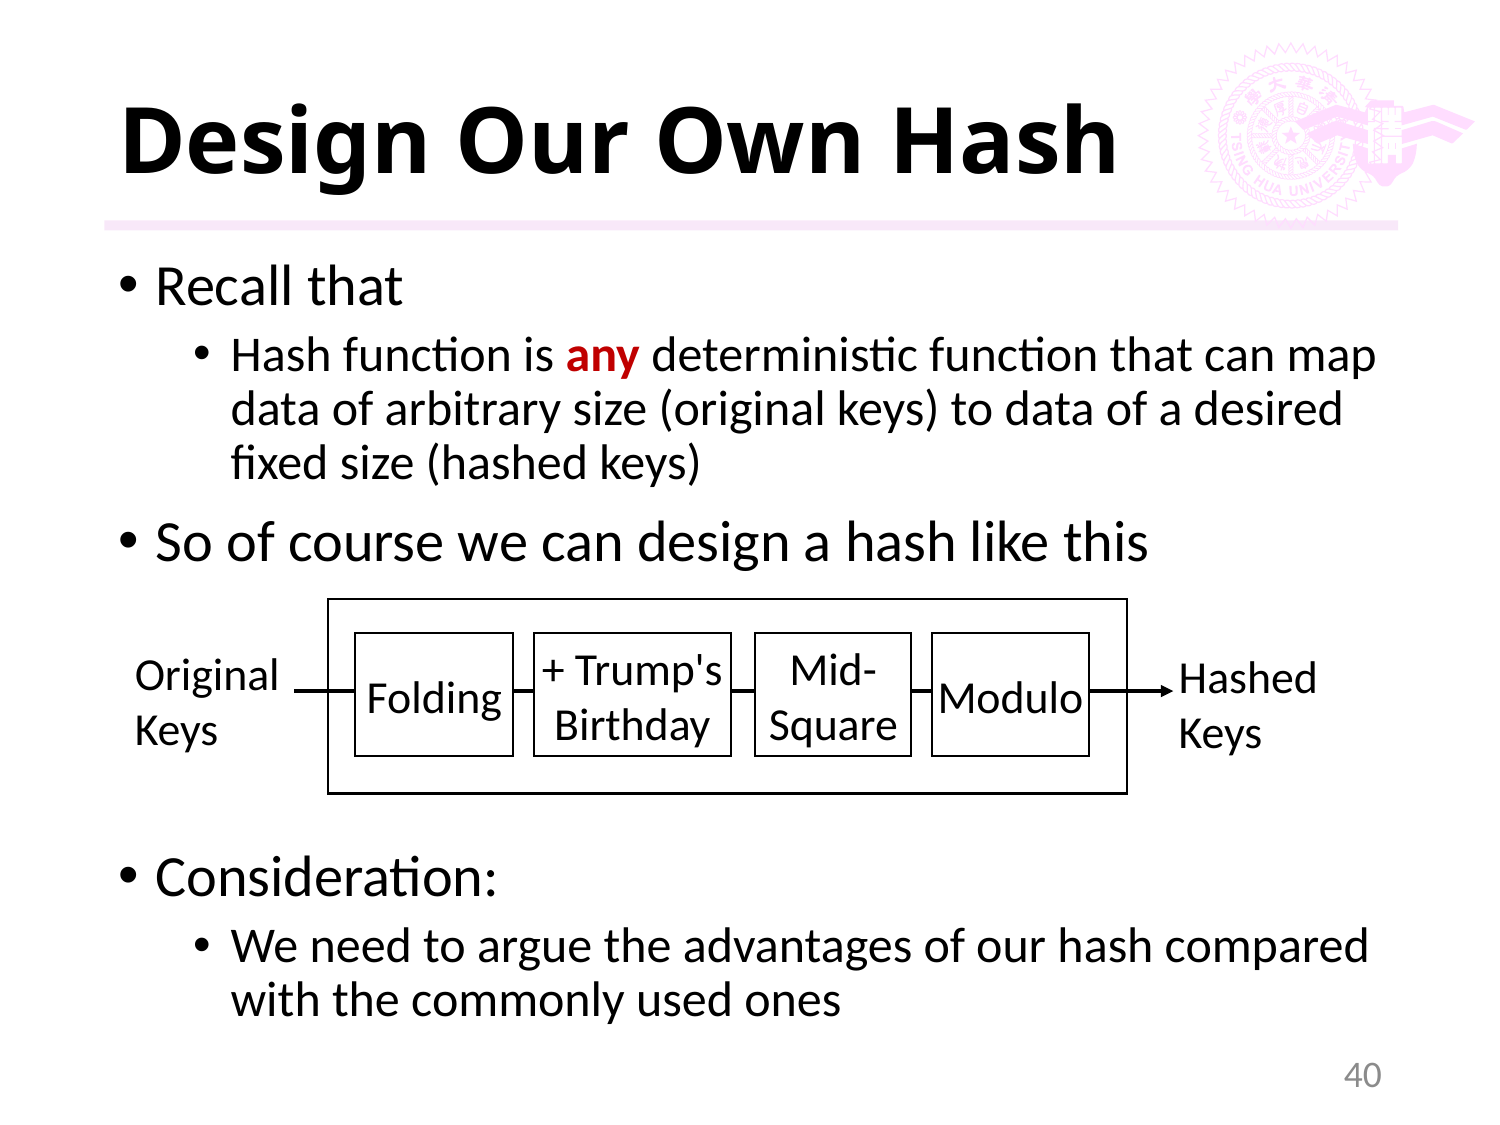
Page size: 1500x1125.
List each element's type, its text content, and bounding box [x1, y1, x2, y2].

text_box + Trump's Birthday [533, 692, 732, 757]
text_box Folding [354, 692, 514, 757]
title Design Our Own Hash [103, 59, 1397, 228]
text_box Mid-Square [754, 692, 912, 757]
slide_number 40 [1059, 1042, 1397, 1103]
text_box + Trump's Birthday [533, 632, 732, 690]
text_box [327, 598, 1128, 689]
text_box Folding [354, 632, 514, 690]
text_box Original Keys [120, 637, 316, 763]
text_box [327, 693, 1128, 795]
list Recall that Hash function is any deterministic function that can map data of arbitrary size (original keys) to data of a desired fixed size (hashed keys) So of course we can design a hash like this Consideration: We need to argue the advantages of our hash compared with the commonly used ones [103, 247, 1397, 1085]
text_box Hashed Keys [1164, 640, 1350, 765]
text_box Mid-Square [754, 632, 912, 690]
text_box Modulo [931, 692, 1090, 757]
text_box Modulo [931, 632, 1090, 690]
